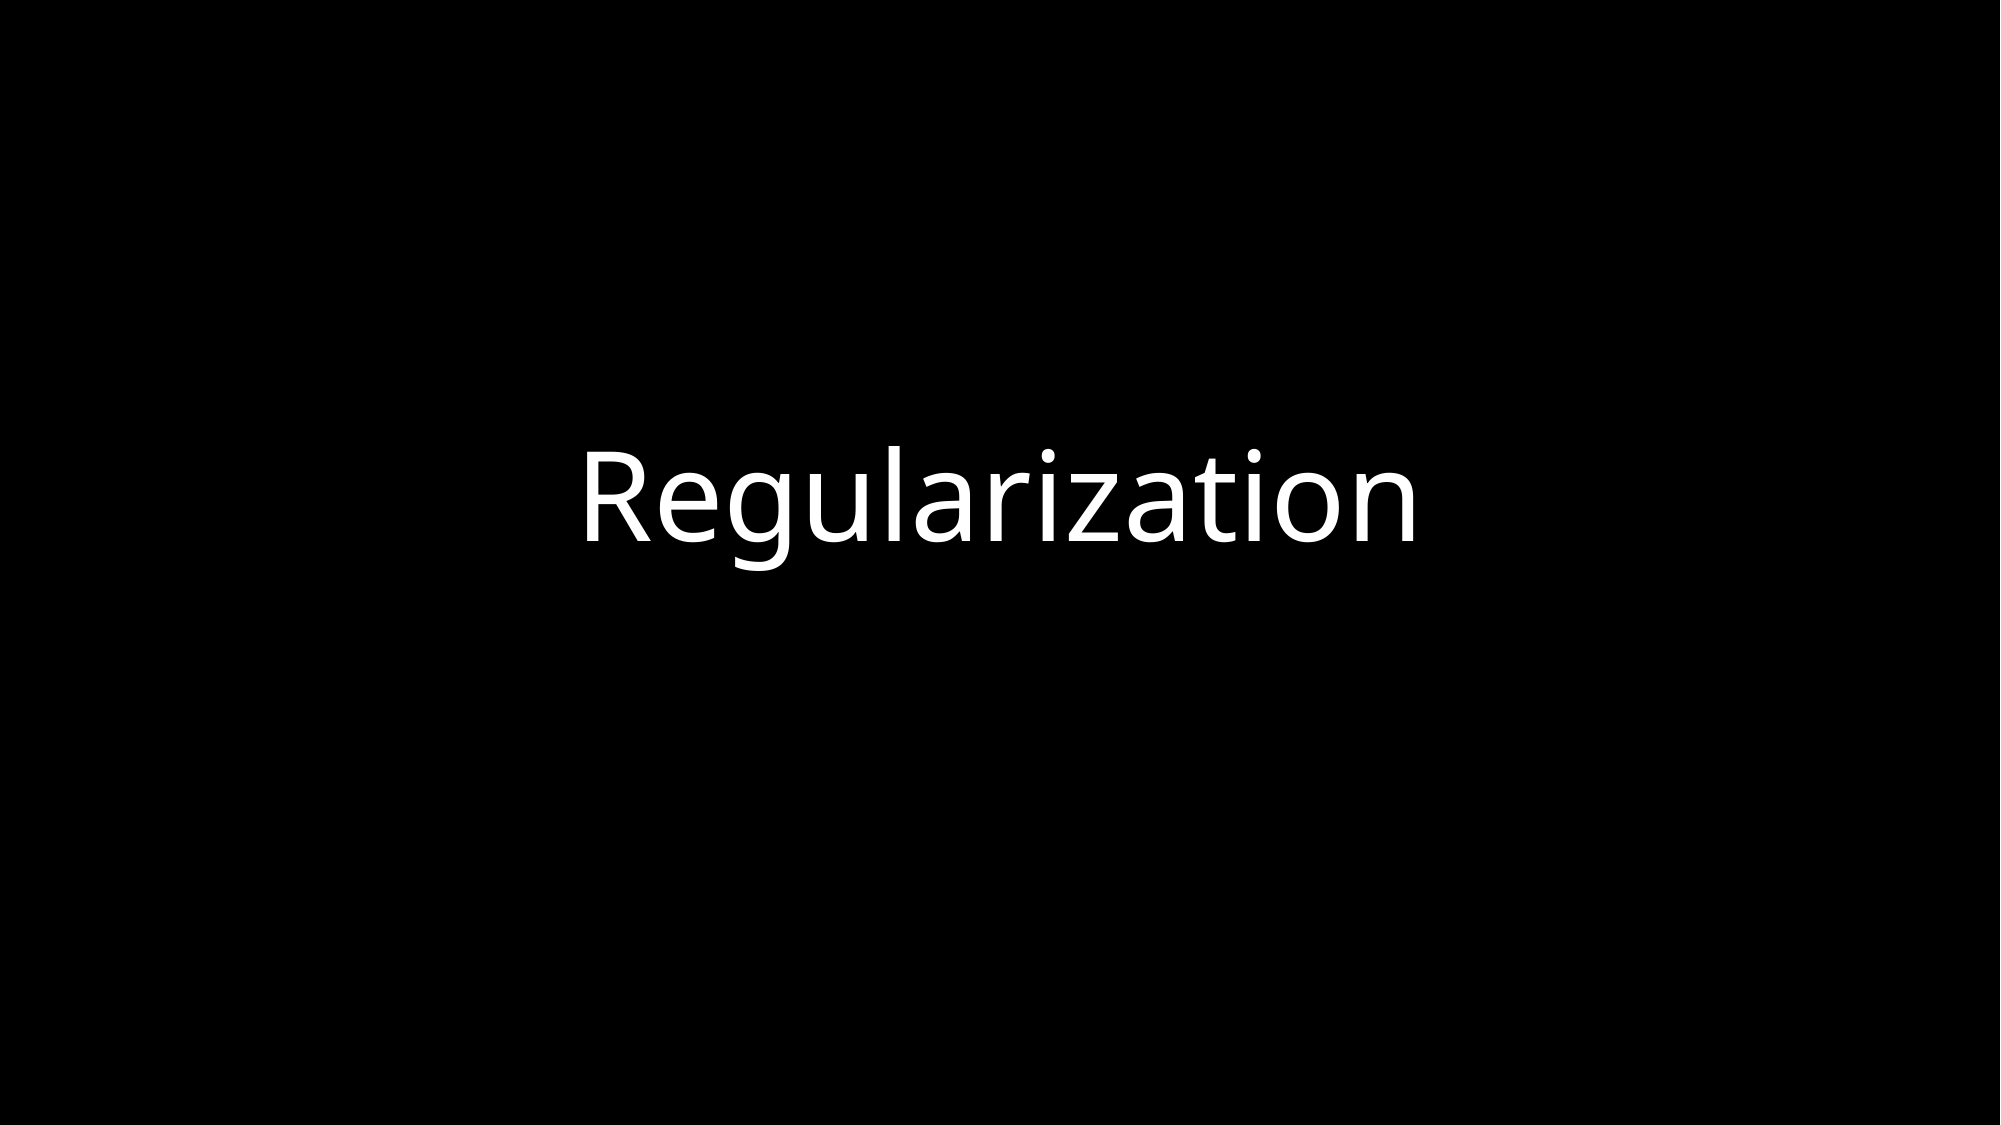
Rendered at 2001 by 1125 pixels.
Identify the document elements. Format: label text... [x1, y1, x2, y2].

title Regularization [249, 184, 1750, 576]
